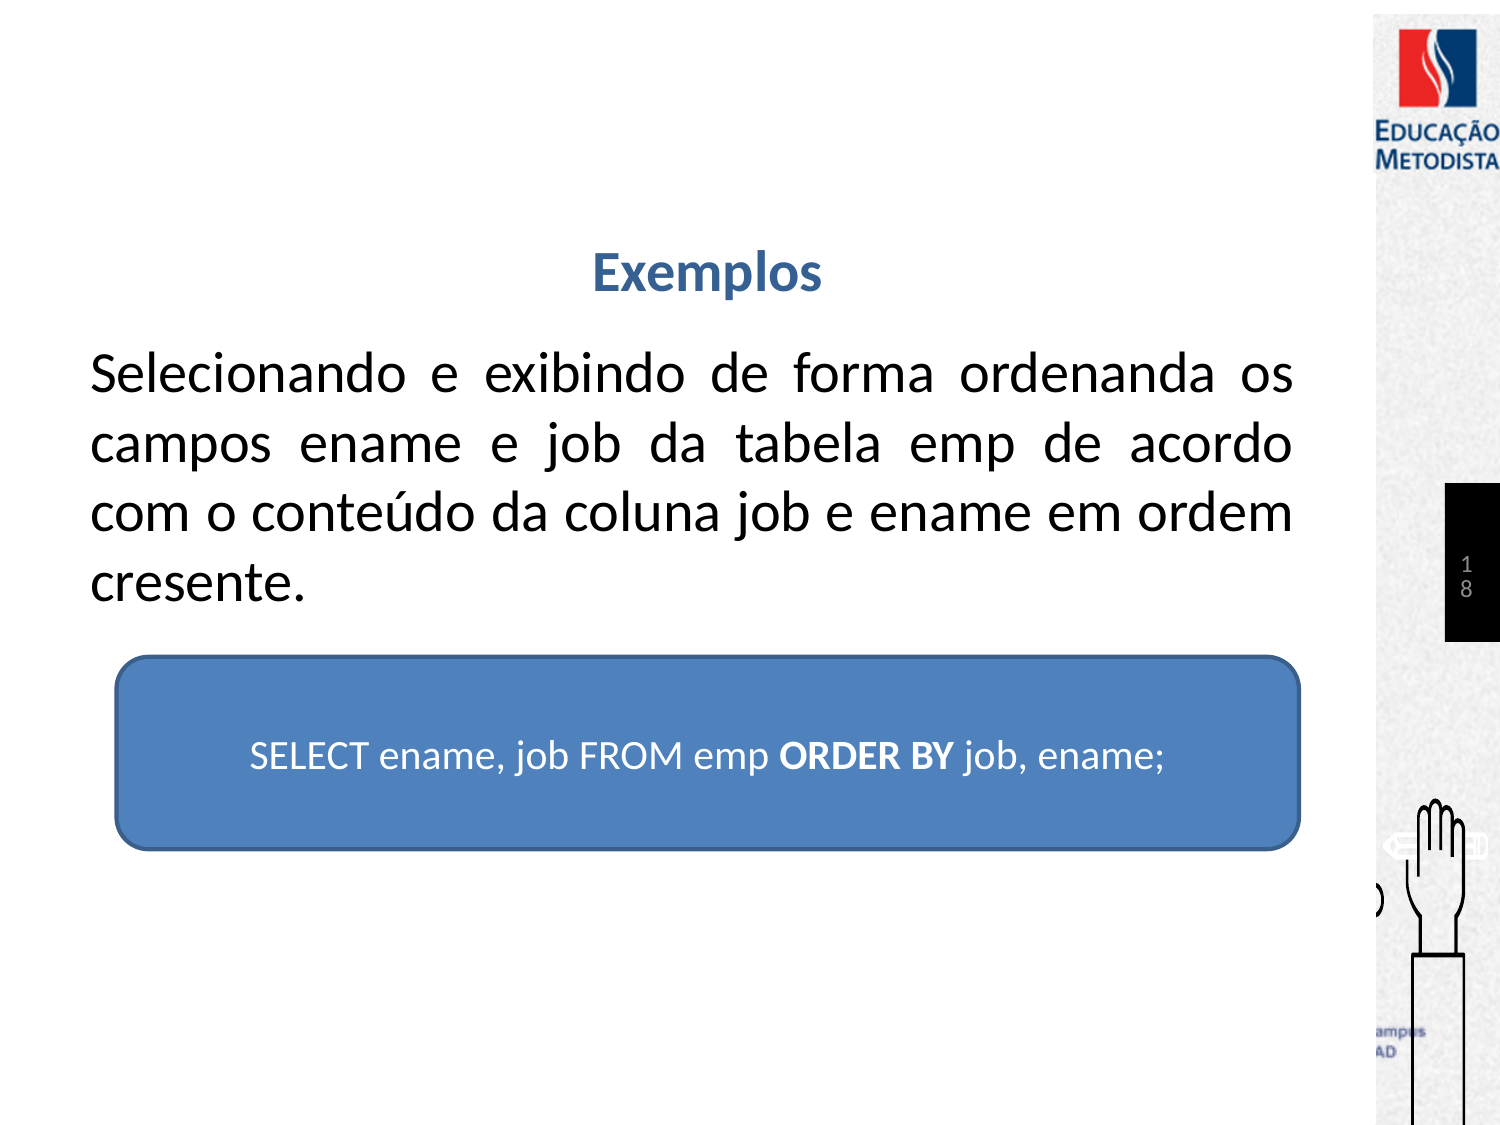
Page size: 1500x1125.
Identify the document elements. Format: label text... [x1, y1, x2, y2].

title Exemplos [75, 177, 1341, 319]
picture [1391, 841, 1396, 851]
slide_number 18 [1444, 482, 1500, 642]
picture [1376, 173, 1500, 1125]
picture [1409, 804, 1461, 952]
picture [1397, 838, 1417, 843]
picture [1414, 958, 1462, 1125]
picture [1466, 849, 1473, 855]
picture [1376, 889, 1381, 911]
text_box SELECT ename, job FROM emp ORDER BY job, ename; [114, 654, 1302, 852]
picture [1481, 838, 1485, 855]
picture [1397, 849, 1417, 855]
list Selecionando e exibindo de forma ordenanda os campos ename e job da tabela emp de acordo com o conteúdo da coluna job e ename em ordem cresente. [75, 318, 1310, 933]
